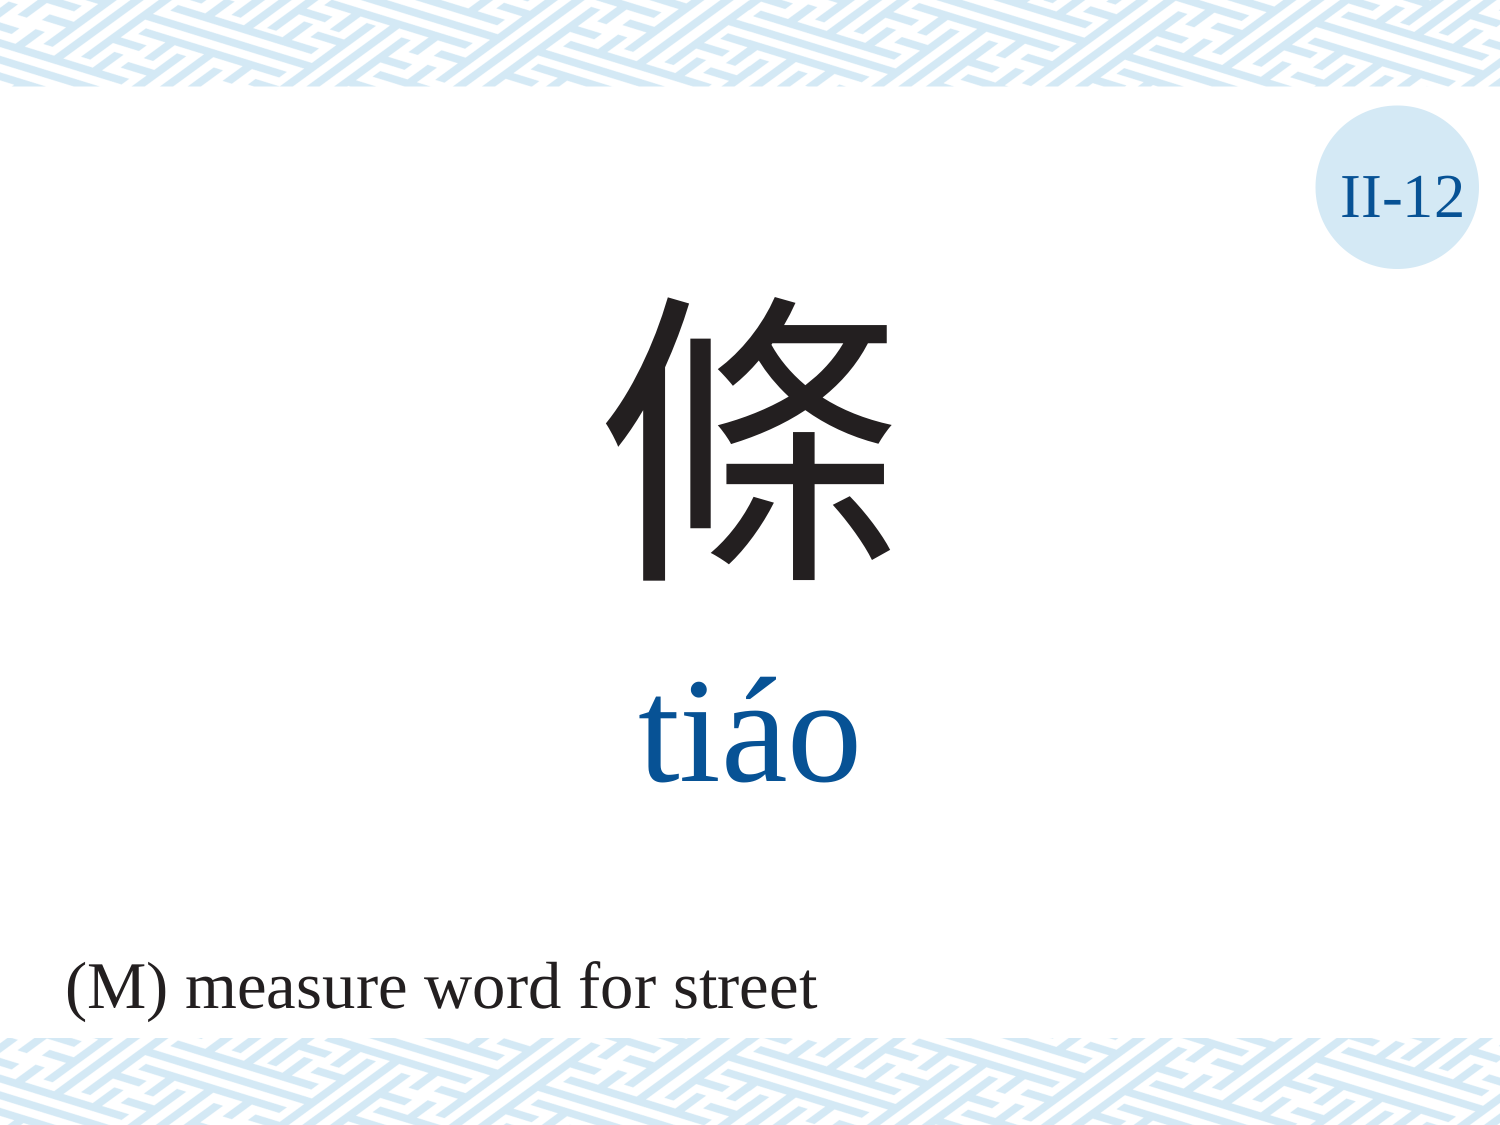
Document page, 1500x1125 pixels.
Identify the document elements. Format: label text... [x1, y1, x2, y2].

text_box (M) measure word for street [62, 942, 963, 1023]
text_box II-12 條 tiáo [593, 154, 1467, 812]
picture [0, 0, 1500, 1125]
